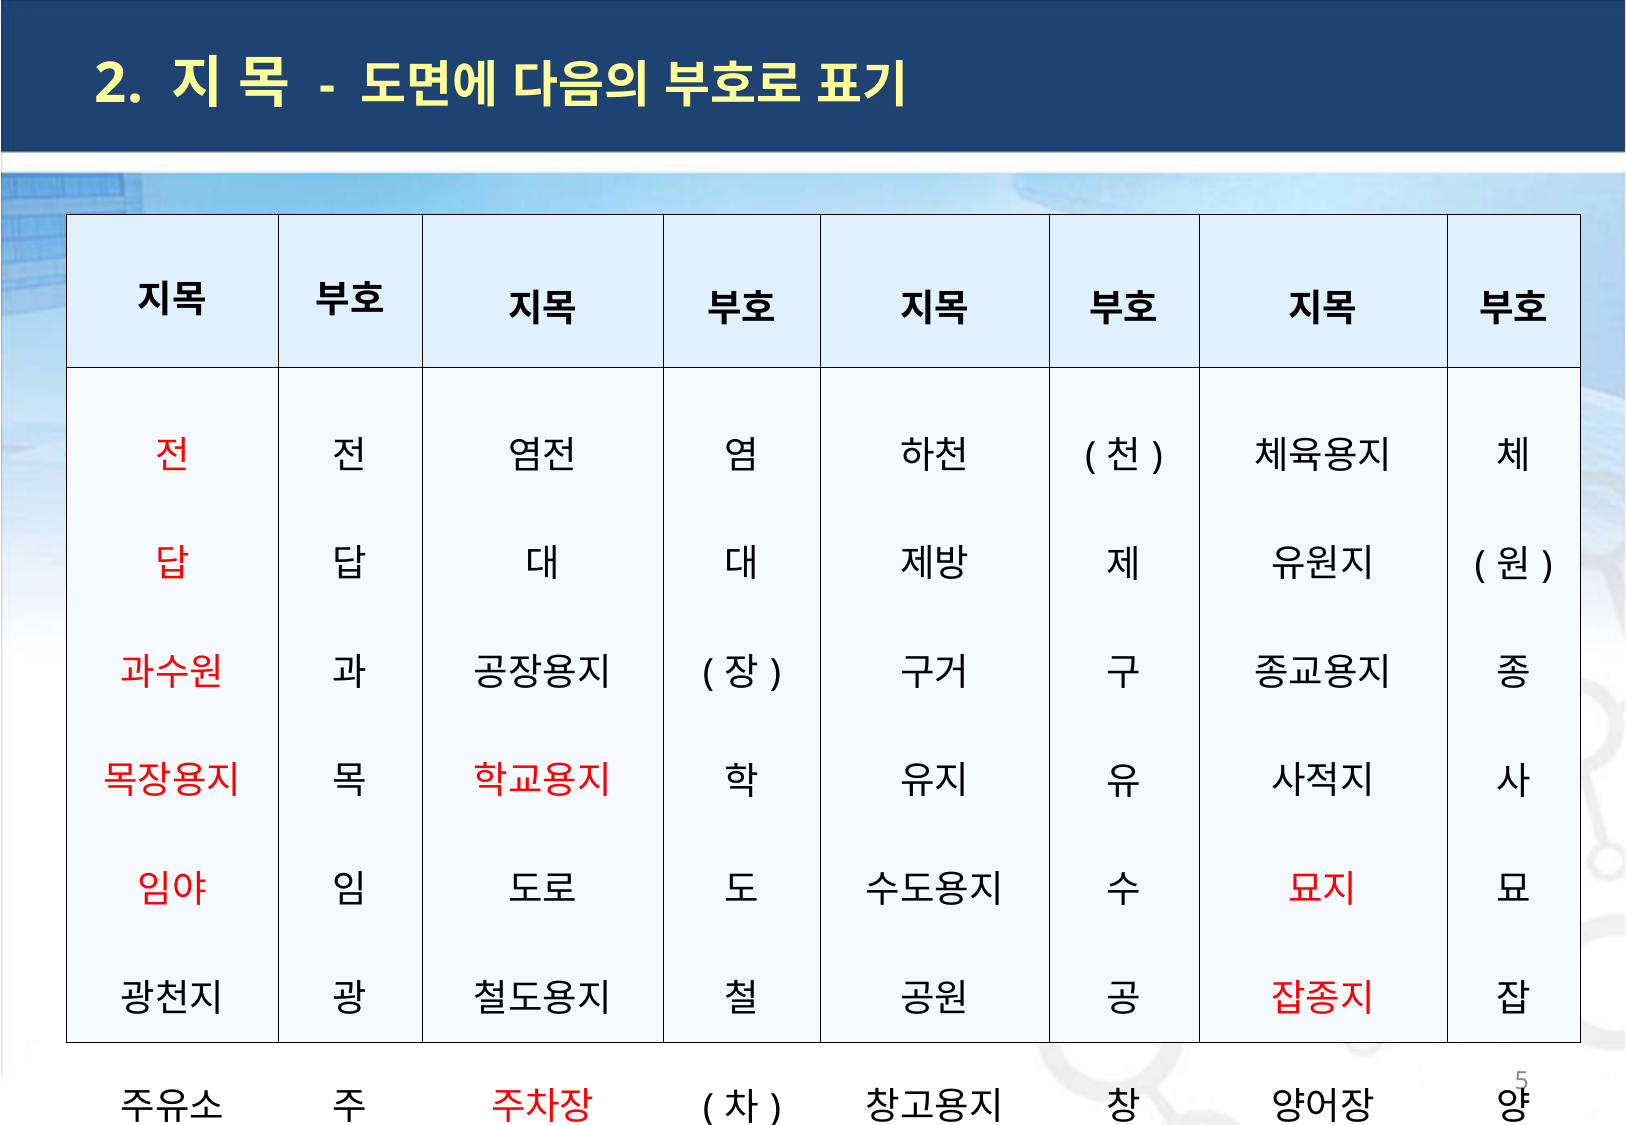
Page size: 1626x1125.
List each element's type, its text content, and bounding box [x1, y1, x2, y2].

table_header 부호 [664, 215, 820, 367]
table_cell 체육용지 유원지 종교용지 사적지 묘지 잡종지 양어장 [1200, 368, 1447, 1042]
table_cell 염전 대 공장용지 학교용지 도로 철도용지 주차장 [423, 368, 663, 1042]
text_box 2. 지 목 - 도면에 다음의 부호로 표기 [80, 38, 1483, 121]
text_box [314, 168, 1606, 1068]
table_cell 전 답 과수원 목장용지 임야 광천지 주유소 [67, 368, 278, 1042]
table_cell 체 (원) 종 사 묘 잡 양 [1448, 368, 1580, 1042]
table_header 지목 [821, 215, 1049, 367]
table_header 지목 [67, 215, 278, 367]
table_cell (천) 제 구 유 수 공 창 [1050, 368, 1199, 1042]
table_header 지목 [1200, 215, 1447, 367]
table_header 부호 [1448, 215, 1580, 367]
slide_number 5 [1164, 1068, 1544, 1103]
text_box [417, 483, 448, 539]
table_header 부호 [279, 215, 422, 367]
table_header 부호 [1050, 215, 1199, 367]
table_cell 염 대 (장) 학 도 철 (차) [664, 368, 820, 1042]
table_cell 전 답 과 목 임 광 주 [279, 368, 422, 1042]
table_cell 하천 제방 구거 유지 수도용지 공원 창고용지 [821, 368, 1049, 1042]
table_header 지목 [423, 215, 663, 367]
picture [1, 0, 1626, 1125]
